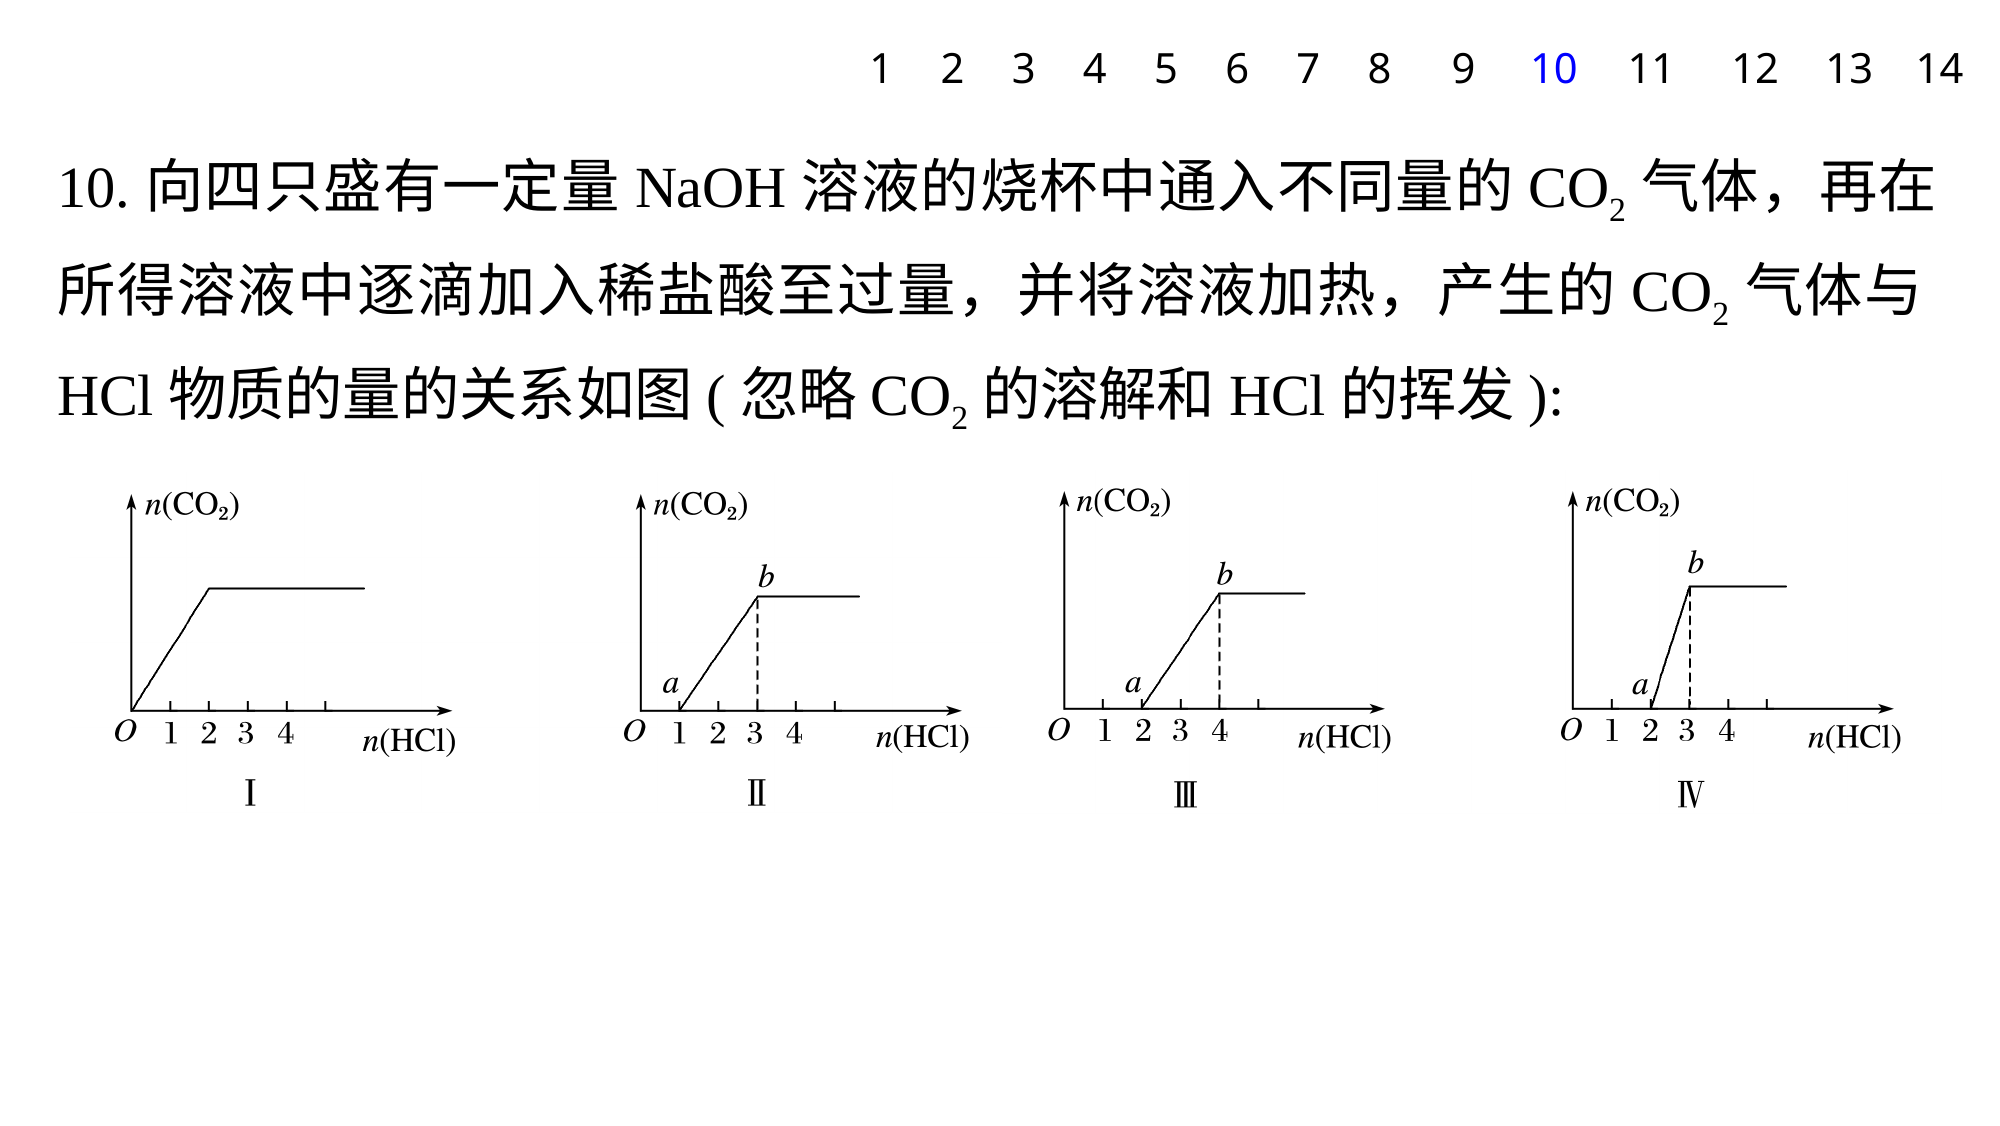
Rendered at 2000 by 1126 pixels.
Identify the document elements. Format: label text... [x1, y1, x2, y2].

text_box 7 [1281, 19, 1341, 114]
text_box 3 [996, 19, 1056, 114]
text_box 10.向四只盛有一定量NaOH溶液的烧杯中通入不同量的CO2气体，再在所得溶液中逐滴加入稀盐酸至过量，并将溶液加热，产生的CO2气体与HCl物质的量的关系如图(忽略CO2的溶解和HCl的挥发): [42, 116, 1952, 445]
picture [69, 470, 1943, 814]
text_box 10 [1507, 19, 1599, 114]
text_box 11 [1610, 19, 1696, 114]
text_box 12 [1707, 19, 1800, 114]
text_box 8 [1352, 19, 1412, 114]
text_box 4 [1067, 19, 1127, 114]
text_box 13 [1811, 19, 1894, 114]
text_box 5 [1139, 19, 1199, 114]
text_box 6 [1210, 19, 1270, 114]
text_box 1 [854, 19, 914, 114]
text_box 14 [1905, 19, 1984, 114]
text_box 9 [1423, 19, 1496, 114]
text_box 2 [925, 19, 985, 114]
